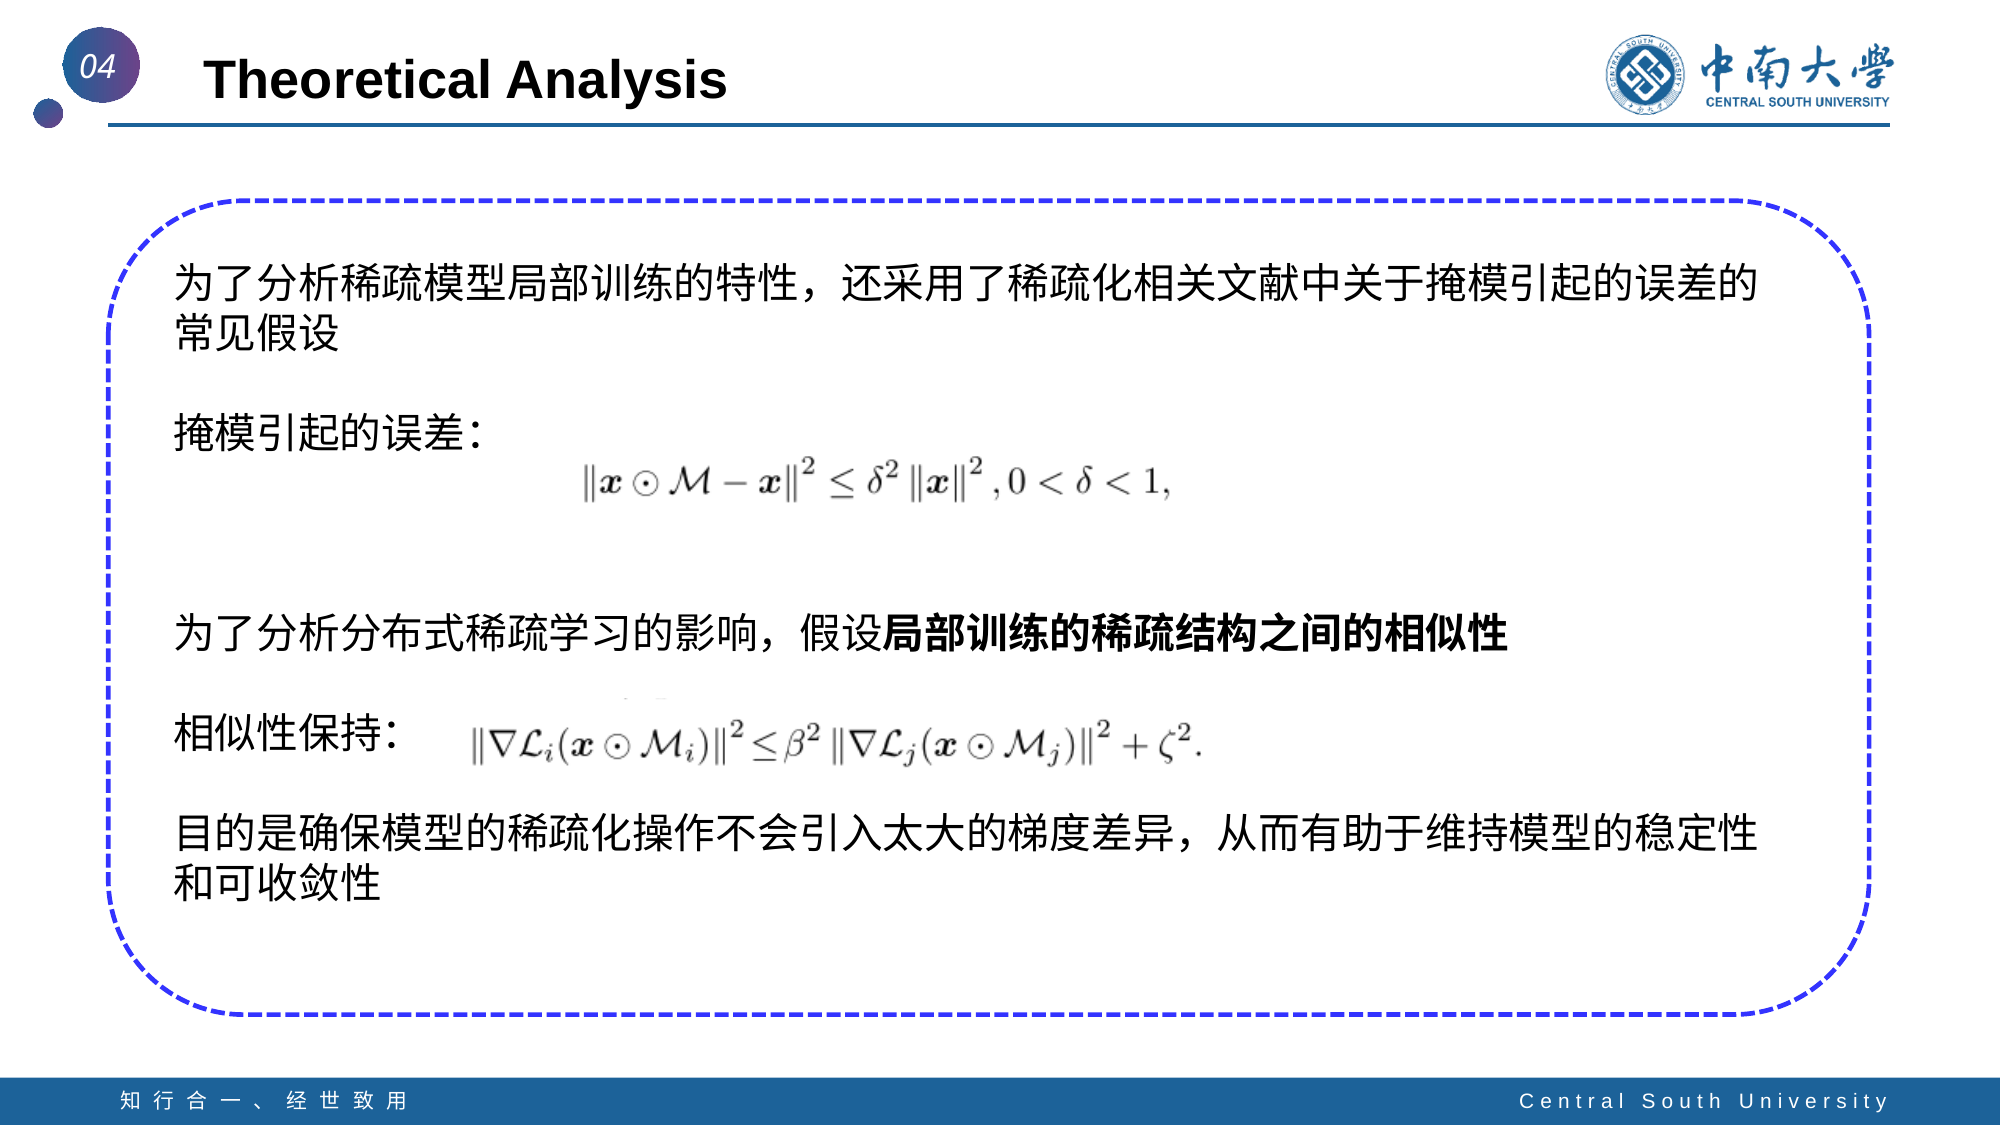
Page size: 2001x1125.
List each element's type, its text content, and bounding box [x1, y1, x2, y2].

text_box 为了分析稀疏模型局部训练的特性，还采用了稀疏化相关文献中关于掩模引起的误差的常见假设 掩模引起的误差： 为了分析分布式稀疏学习的影响，假设局部训练的稀疏结构之间的相似性 相似性保持： 目的是确保模型的稀疏化操作不会引入太大的梯度差异，从而有助于维持模型的稳定性和可收敛性 [158, 249, 1780, 1015]
text_box Central South University [1504, 1080, 1902, 1120]
text_box [0, 1077, 2000, 1125]
text_box Theoretical Analysis [158, 0, 1343, 118]
text_box [108, 200, 1870, 1007]
picture [426, 698, 1218, 783]
picture [519, 436, 1221, 520]
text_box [33, 26, 153, 128]
text_box 知行合一、经世致用 [105, 1080, 423, 1120]
picture [1595, 28, 1907, 121]
